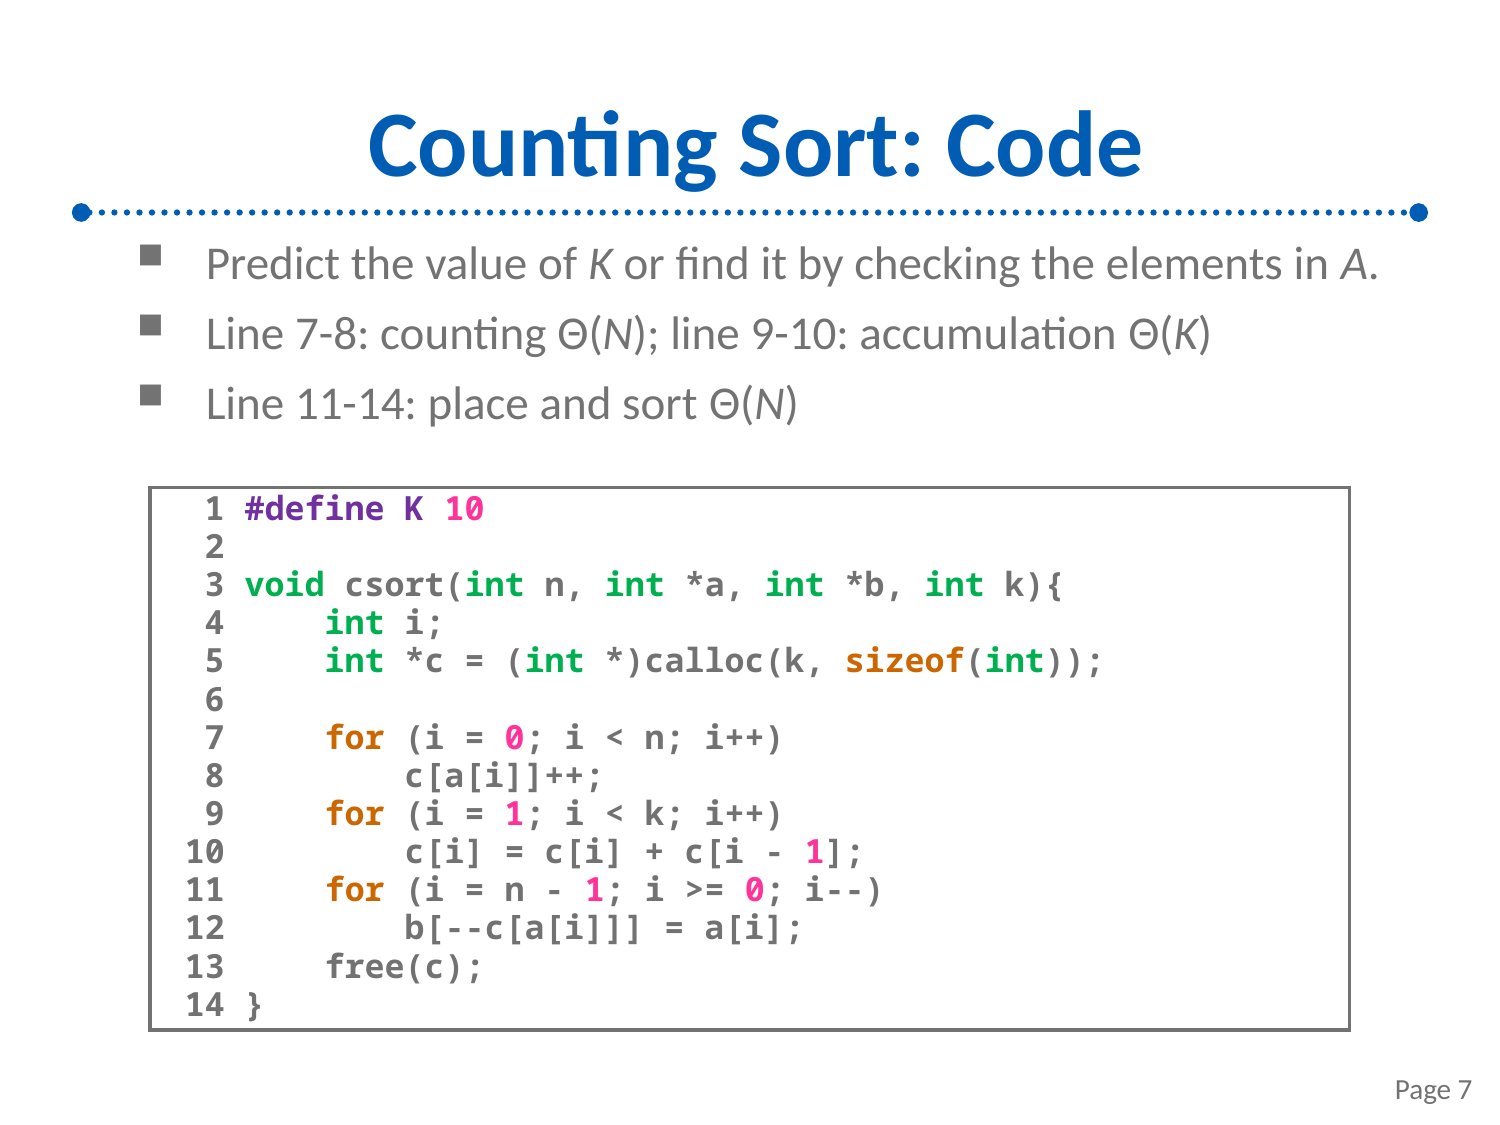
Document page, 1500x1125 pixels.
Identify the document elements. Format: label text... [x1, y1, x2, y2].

text_box 1 #define K 10 2 3 void csort(int n, int *a, int *b, int k){ 4 int i; 5 int *c = (int *)calloc(k, sizeof(int)); 6 7 for (i = 0; i < n; i++) 8 c[a[i]]++; 9 for (i = 1; i < k; i++) 10 c[i] = c[i] + c[i - 1]; 11 for (i = n - 1; i >= 0; i--) 12 b[--c[a[i]]] = a[i]; 13 free(c); 14 } [149, 487, 1350, 1030]
slide_number Page 7 [1312, 1034, 1488, 1113]
title Counting Sort: Code [99, 62, 1413, 215]
list Predict the value of K or find it by checking the elements in A. Line 7-8: counting Θ(N); line 9-10: accumulation Θ(K) Line 11-14: place and sort Θ(N) [99, 236, 1413, 439]
